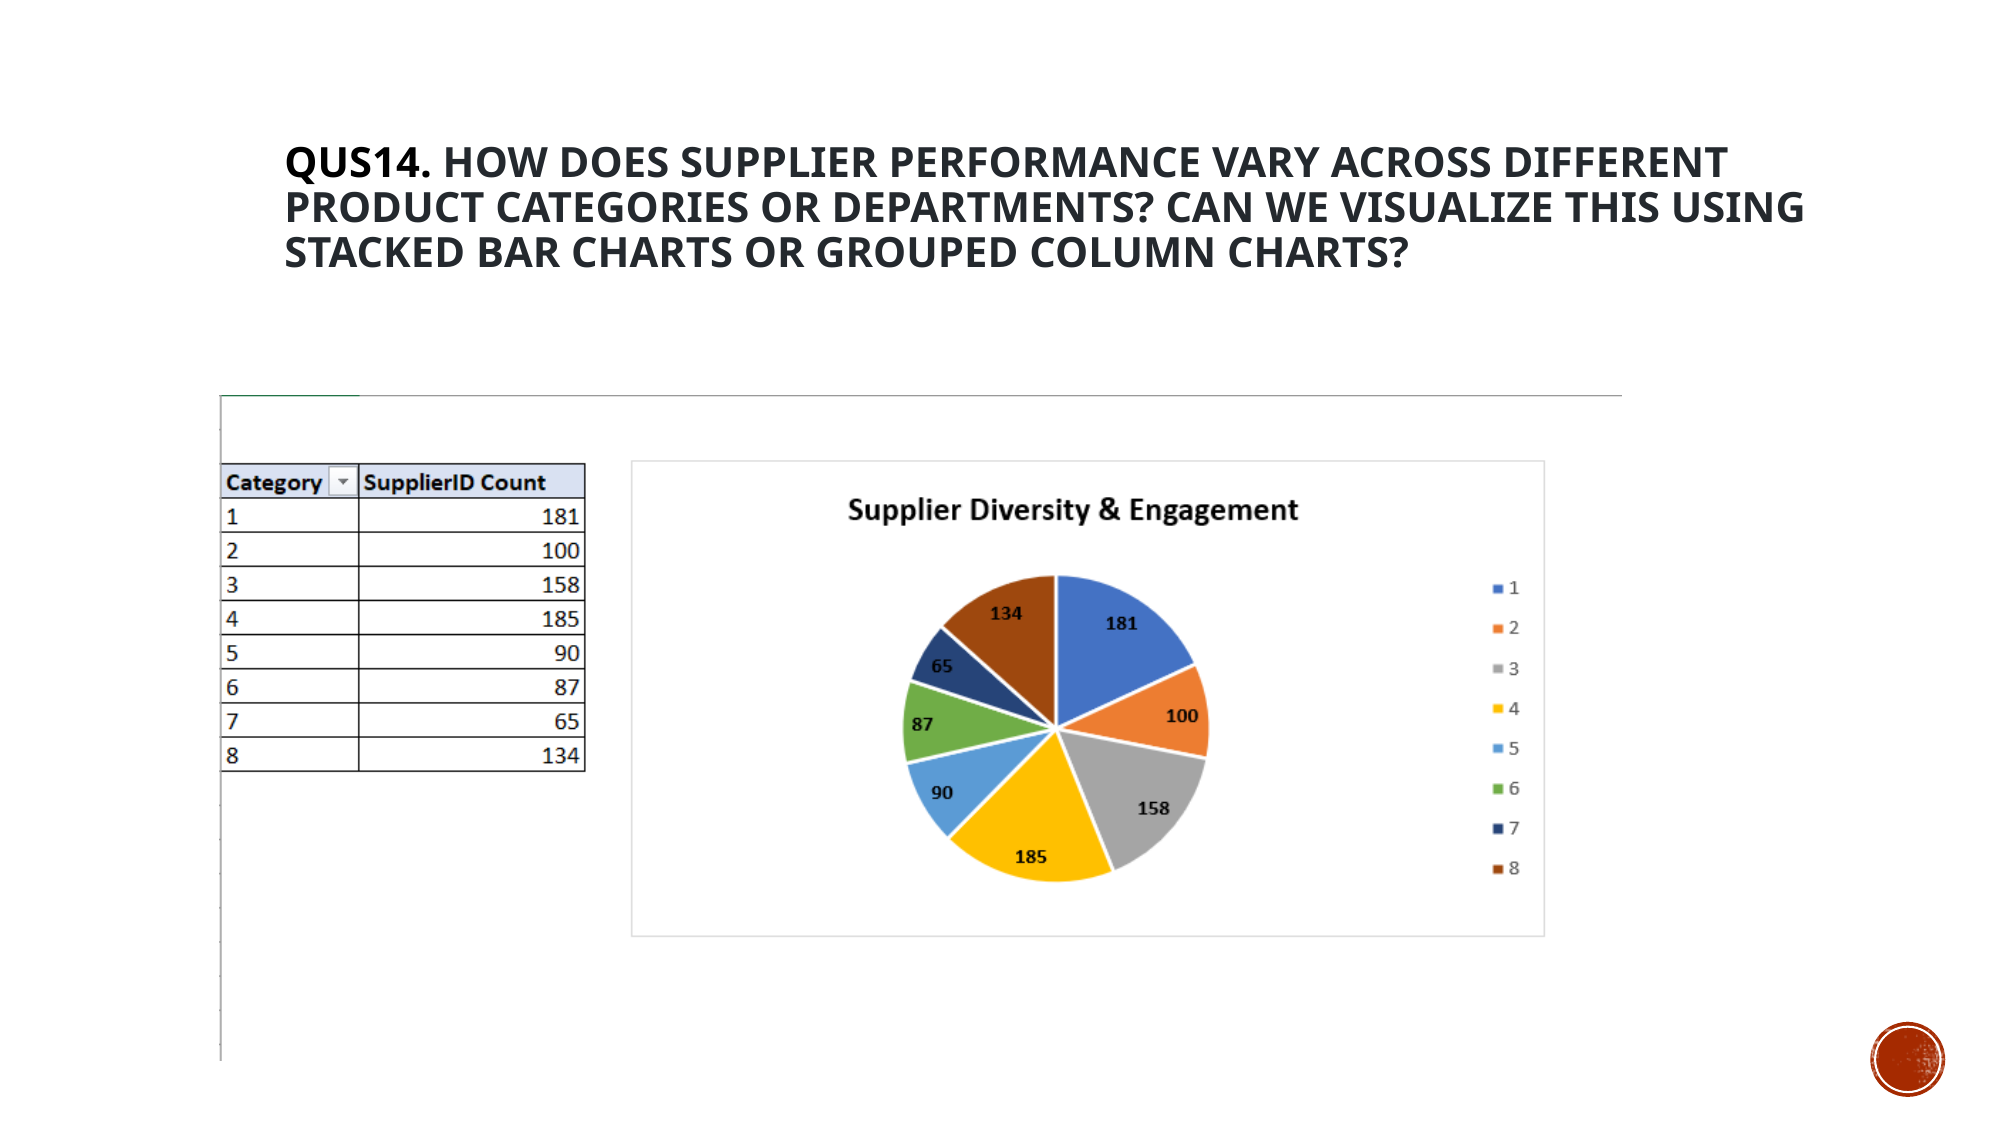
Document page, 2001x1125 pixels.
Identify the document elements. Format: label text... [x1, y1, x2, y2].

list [221, 402, 1621, 1059]
title Qus14. How does supplier performance vary across different product categories or departments? Can we visualize this using stacked bar charts or grouped column charts? [269, 123, 1826, 344]
